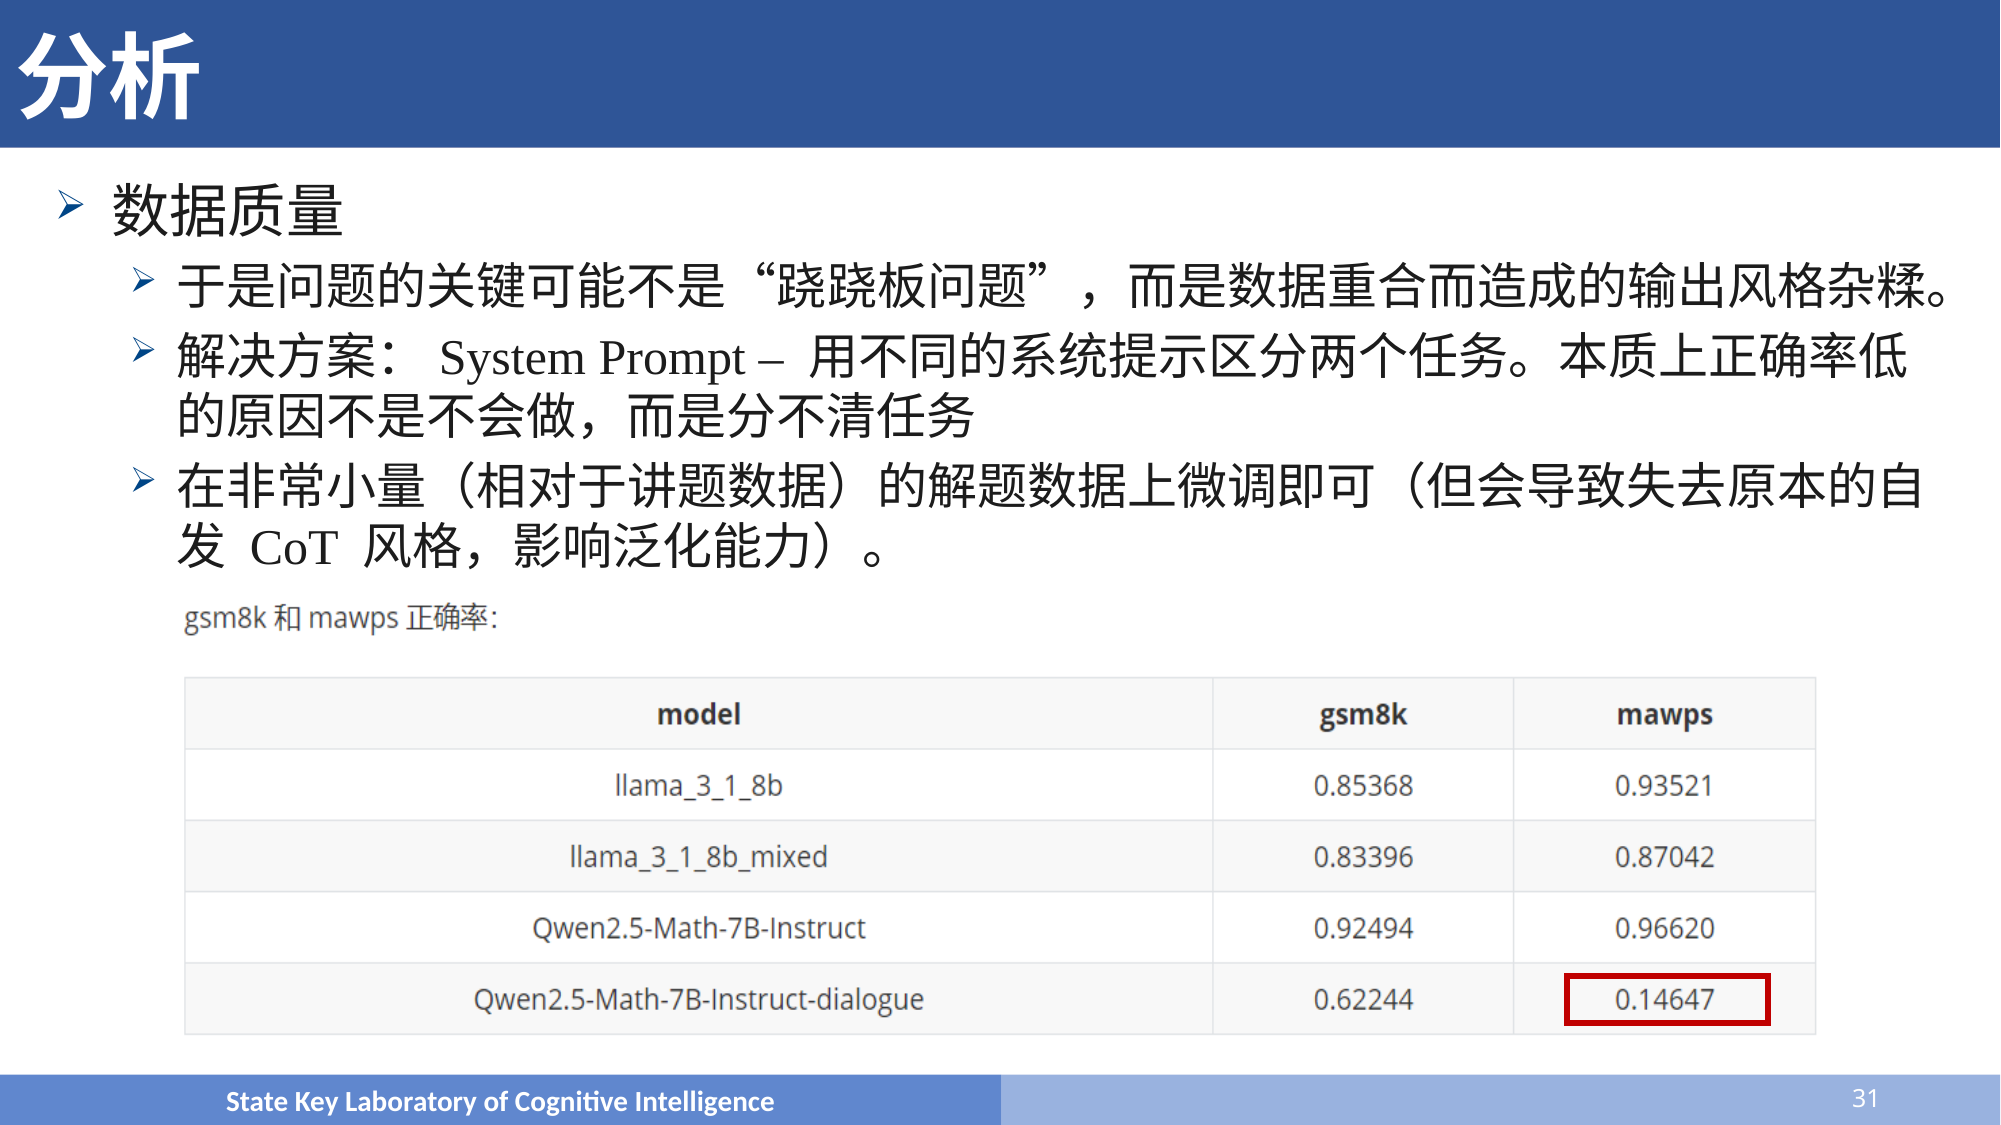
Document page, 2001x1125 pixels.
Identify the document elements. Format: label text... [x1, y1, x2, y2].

title 分析 [0, 0, 2000, 148]
slide_number 31 [1775, 1077, 1881, 1123]
picture [137, 591, 1849, 1059]
text_box State Key Laboratory of Cognitive Intelligence [0, 1074, 1001, 1125]
text_box 数据质量 于是问题的关键可能不是“跷跷板问题”，而是数据重合而造成的输出风格杂糅。 解决方案：System Prompt – 用不同的系统提示区分两个任务。本质上正确率低的原因不是不会做，而是分不清任务 在非常小量（相对于讲题数据）的解题数据上微调即可（但会导致失去原本的自发 CoT 风格，影响泛化能力）。 [54, 174, 1957, 1059]
